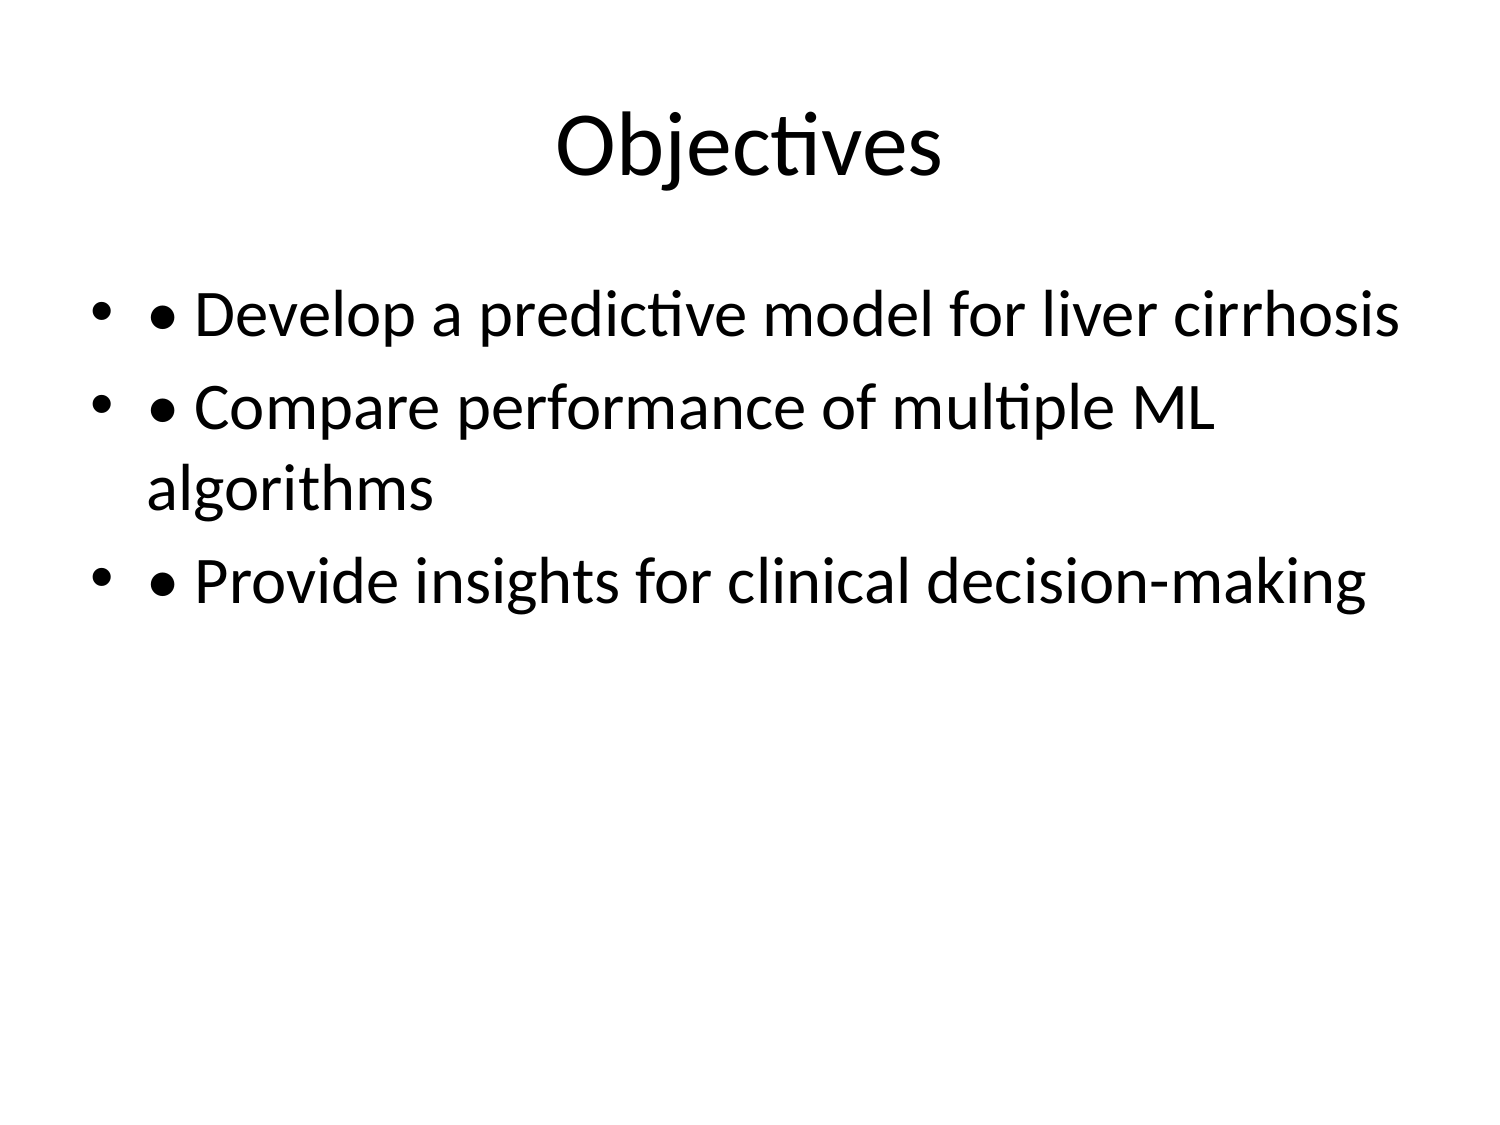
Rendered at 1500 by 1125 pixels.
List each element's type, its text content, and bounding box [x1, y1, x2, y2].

list • Develop a predictive model for liver cirrhosis • Compare performance of multiple ML algorithms • Provide insights for clinical decision-making [75, 262, 1425, 1005]
title Objectives [75, 45, 1425, 233]
